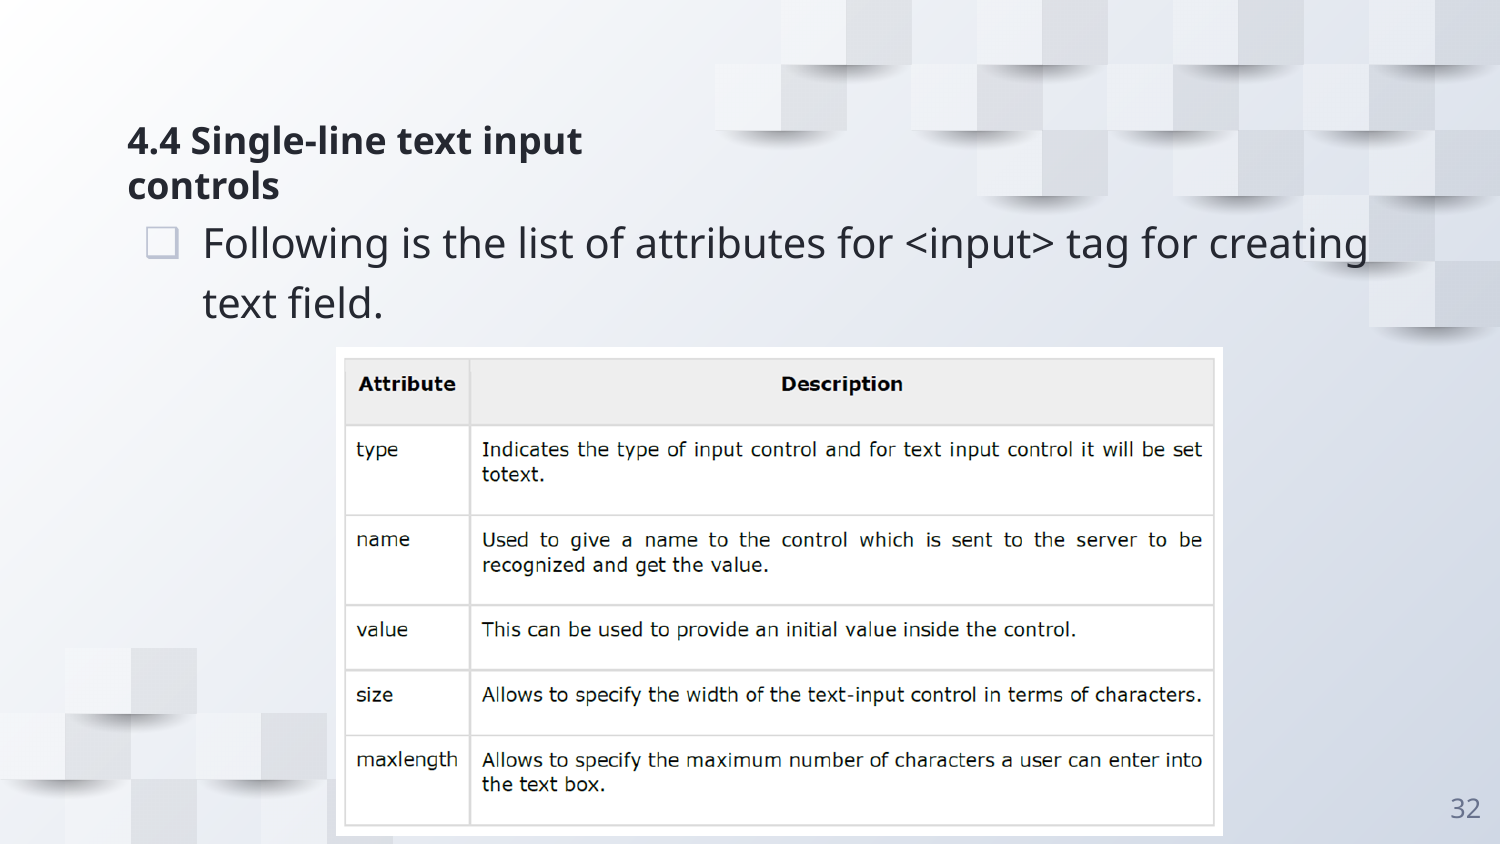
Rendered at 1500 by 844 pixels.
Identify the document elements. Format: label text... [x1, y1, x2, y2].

picture [0, 346, 1223, 844]
title 4.4 Single-line text input controls [127, 66, 716, 206]
picture [715, 0, 1500, 347]
list Following is the list of attributes for <input> tag for creating text field. [127, 206, 1373, 688]
slide_number 32 [1431, 776, 1500, 844]
